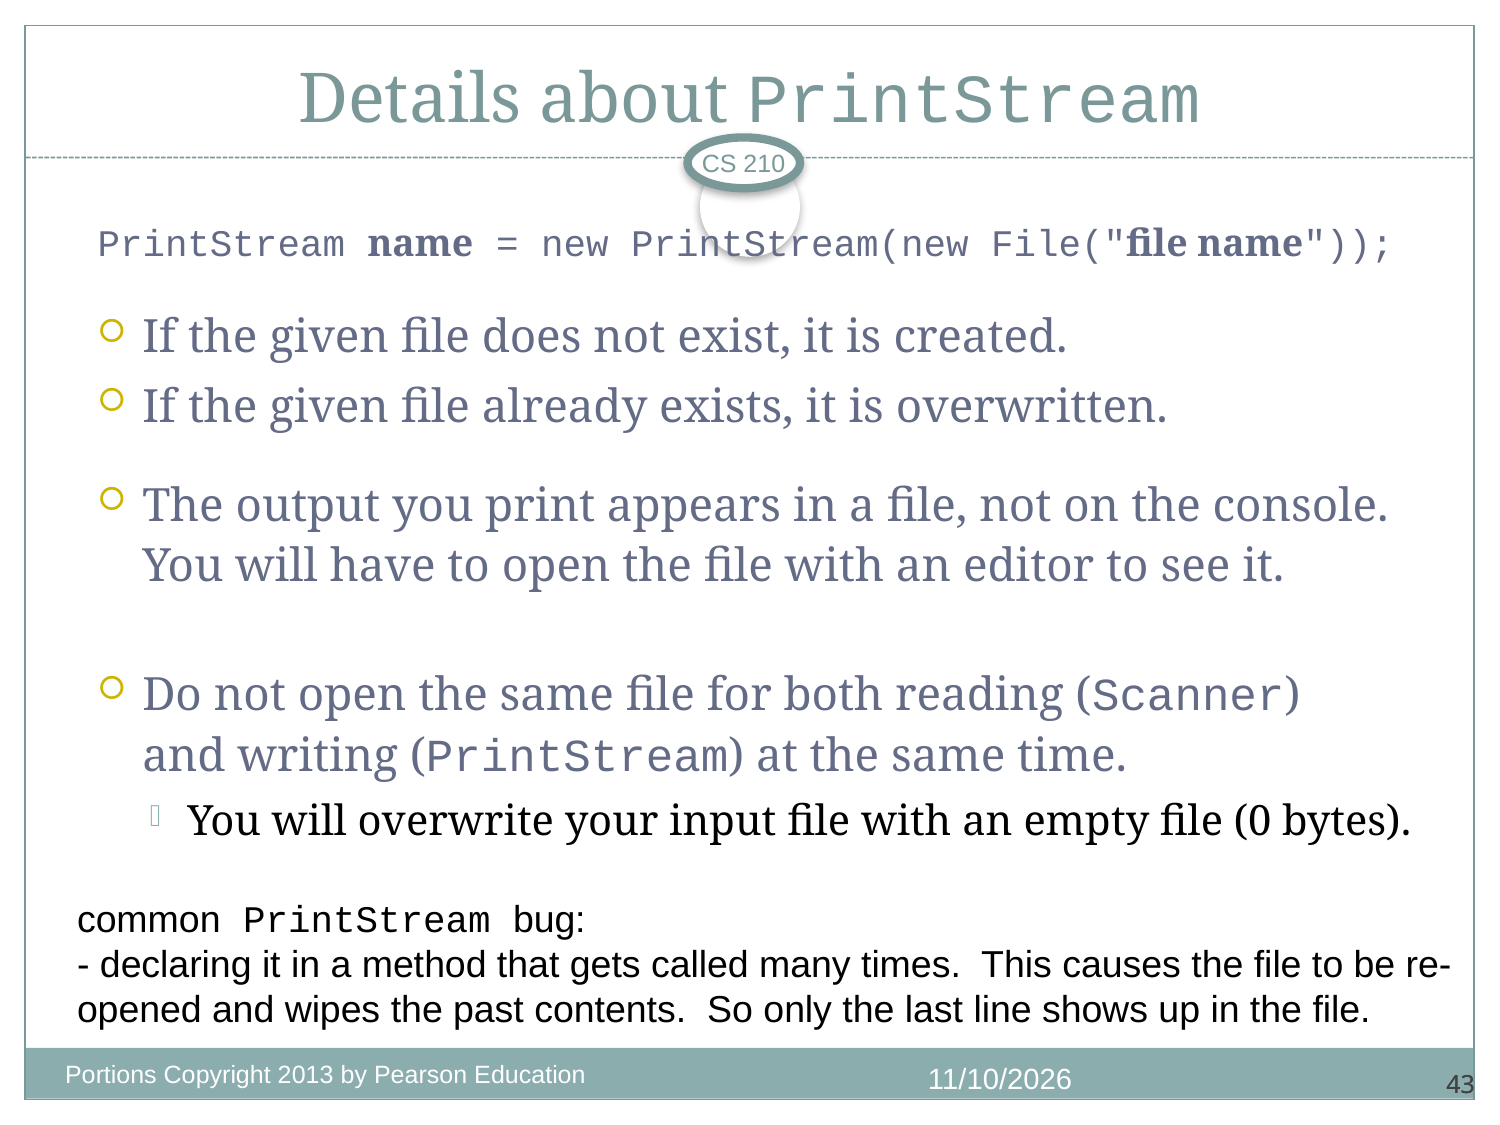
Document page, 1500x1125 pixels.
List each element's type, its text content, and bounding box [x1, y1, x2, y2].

slide_number CS 210 [675, 137, 813, 188]
footer Portions Copyright 2013 by Pearson Education [50, 1051, 663, 1112]
text_box common PrintStream bug: - declaring it in a method that gets called many times. This causes the file to be re-opened and wipes the past contents. So only the last line shows up in the file. [62, 887, 1475, 1038]
title Details about PrintStream [49, 37, 1450, 144]
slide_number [837, 1052, 1088, 1113]
list PrintStream name = new PrintStream(new File("file name")); If the given file does not exist, it is created. If the given file already exists, it is overwritten. The output you print appears in a file, not on the console. You will have to open the file with an editor to see it. Do not open the same file for both reading (Scanner) and writing (PrintStream) at the same time. You will overwrite your input file with an empty file (0 bytes). [37, 162, 1463, 838]
